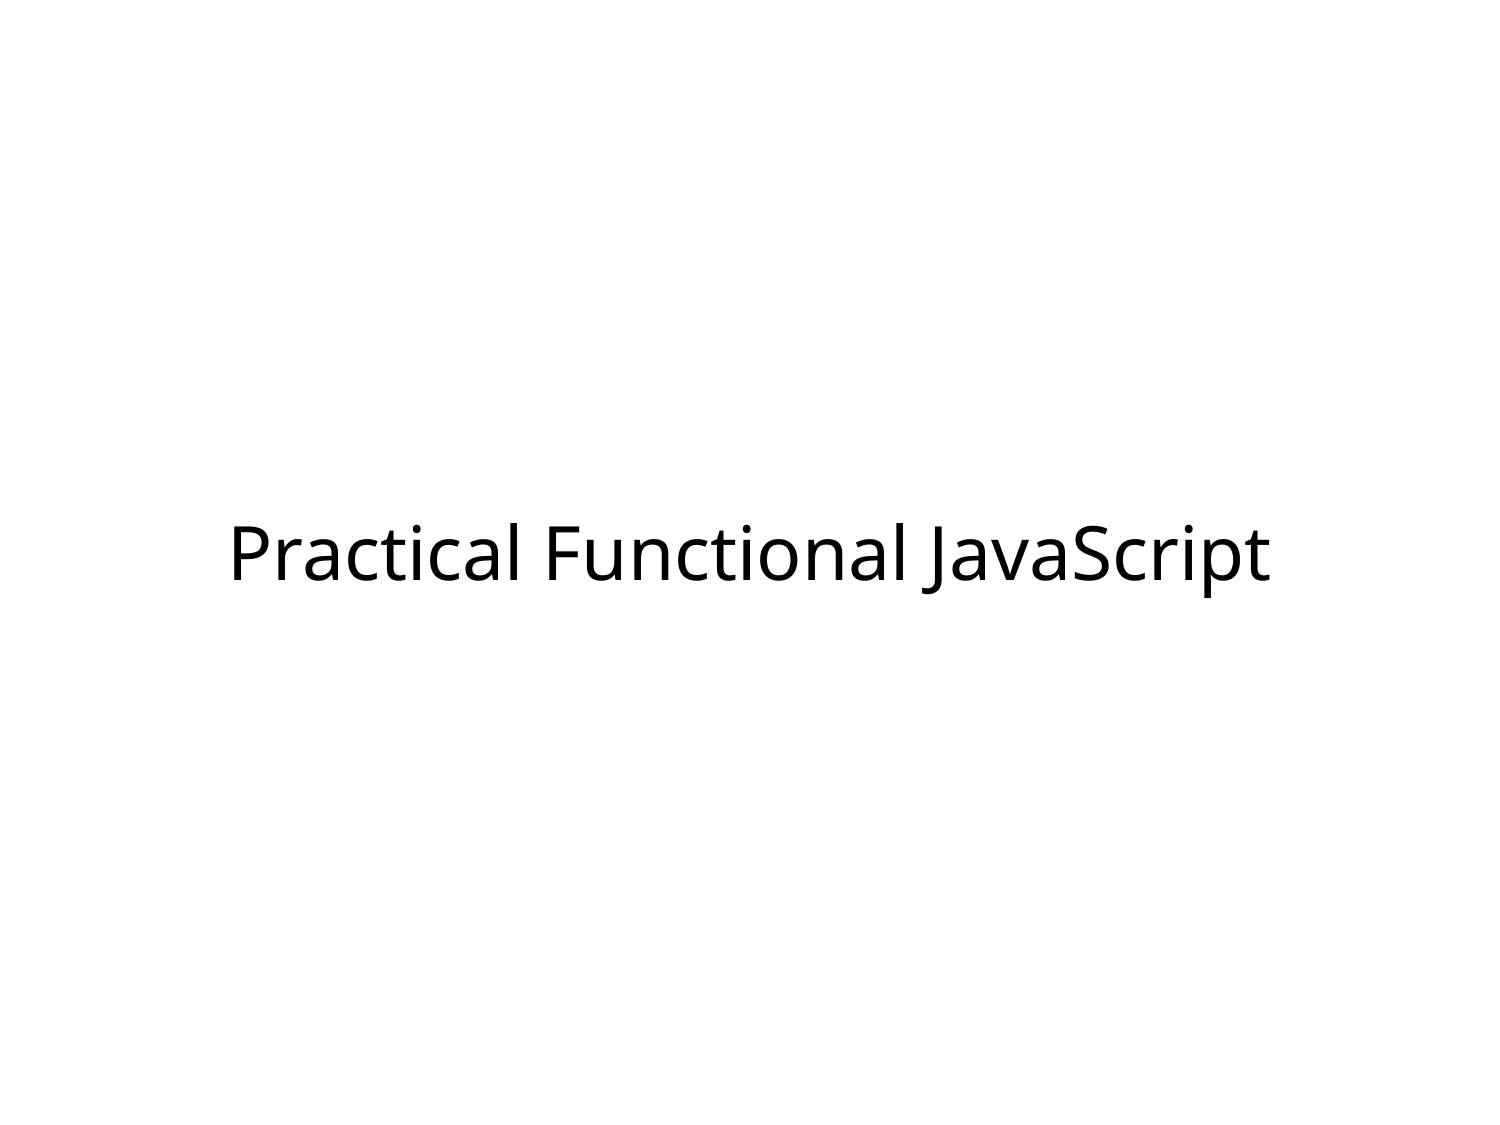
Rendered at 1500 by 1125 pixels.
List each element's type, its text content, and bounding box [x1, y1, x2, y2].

text_box Practical Functional JavaScript [51, 458, 1449, 643]
